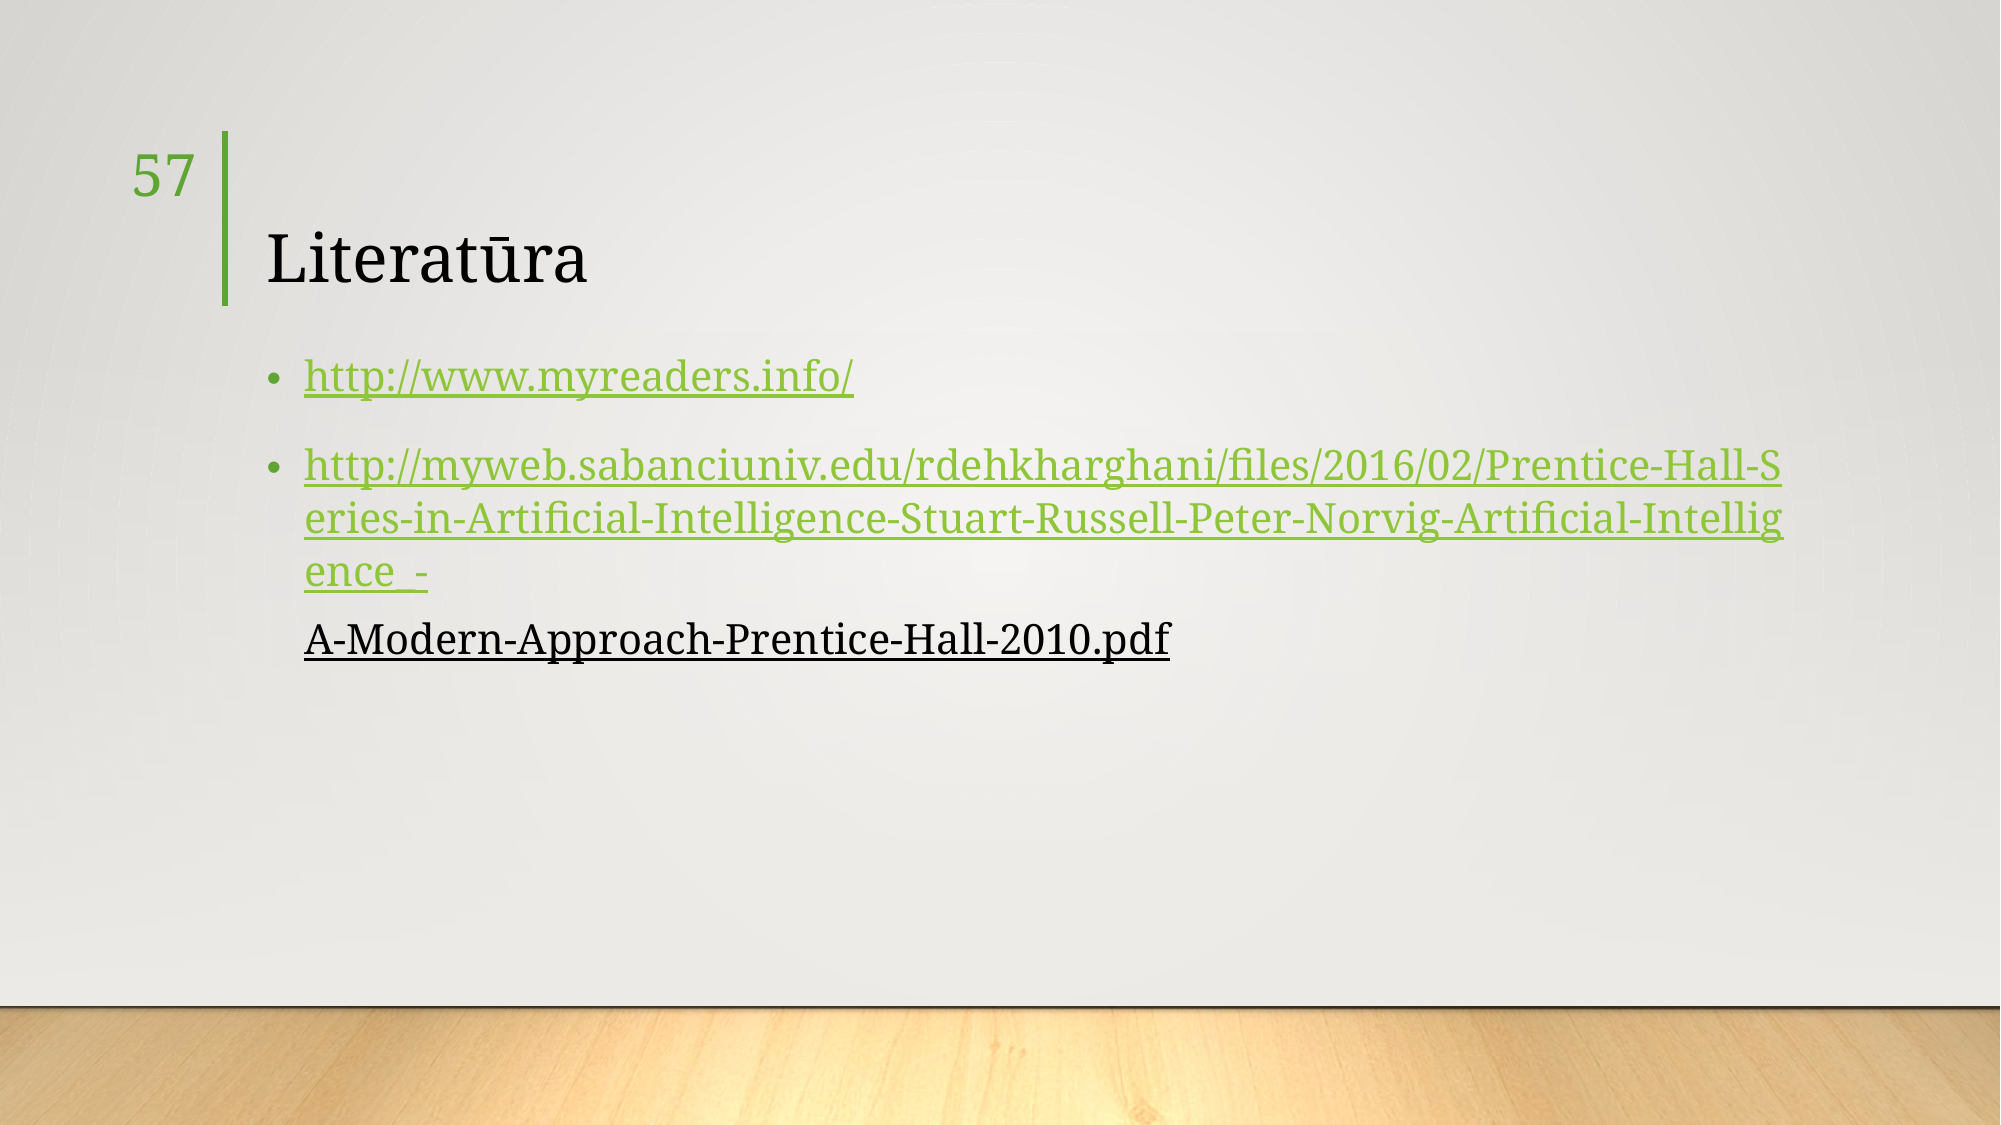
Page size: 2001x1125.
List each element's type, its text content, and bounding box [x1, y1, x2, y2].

slide_number 57 [78, 131, 212, 254]
title Literatūra [251, 131, 1814, 305]
picture [0, 1006, 2000, 1125]
list http://www.myreaders.info/ http://myweb.sabanciuniv.edu/rdehkharghani/files/2016/02/Prentice-Hall-Series-in-Artificial-Intelligence-Stuart-Russell-Peter-Norvig-Artificial-Intelligence_-A-Modern-Approach-Prentice-Hall-2010.pdf [251, 330, 1814, 897]
